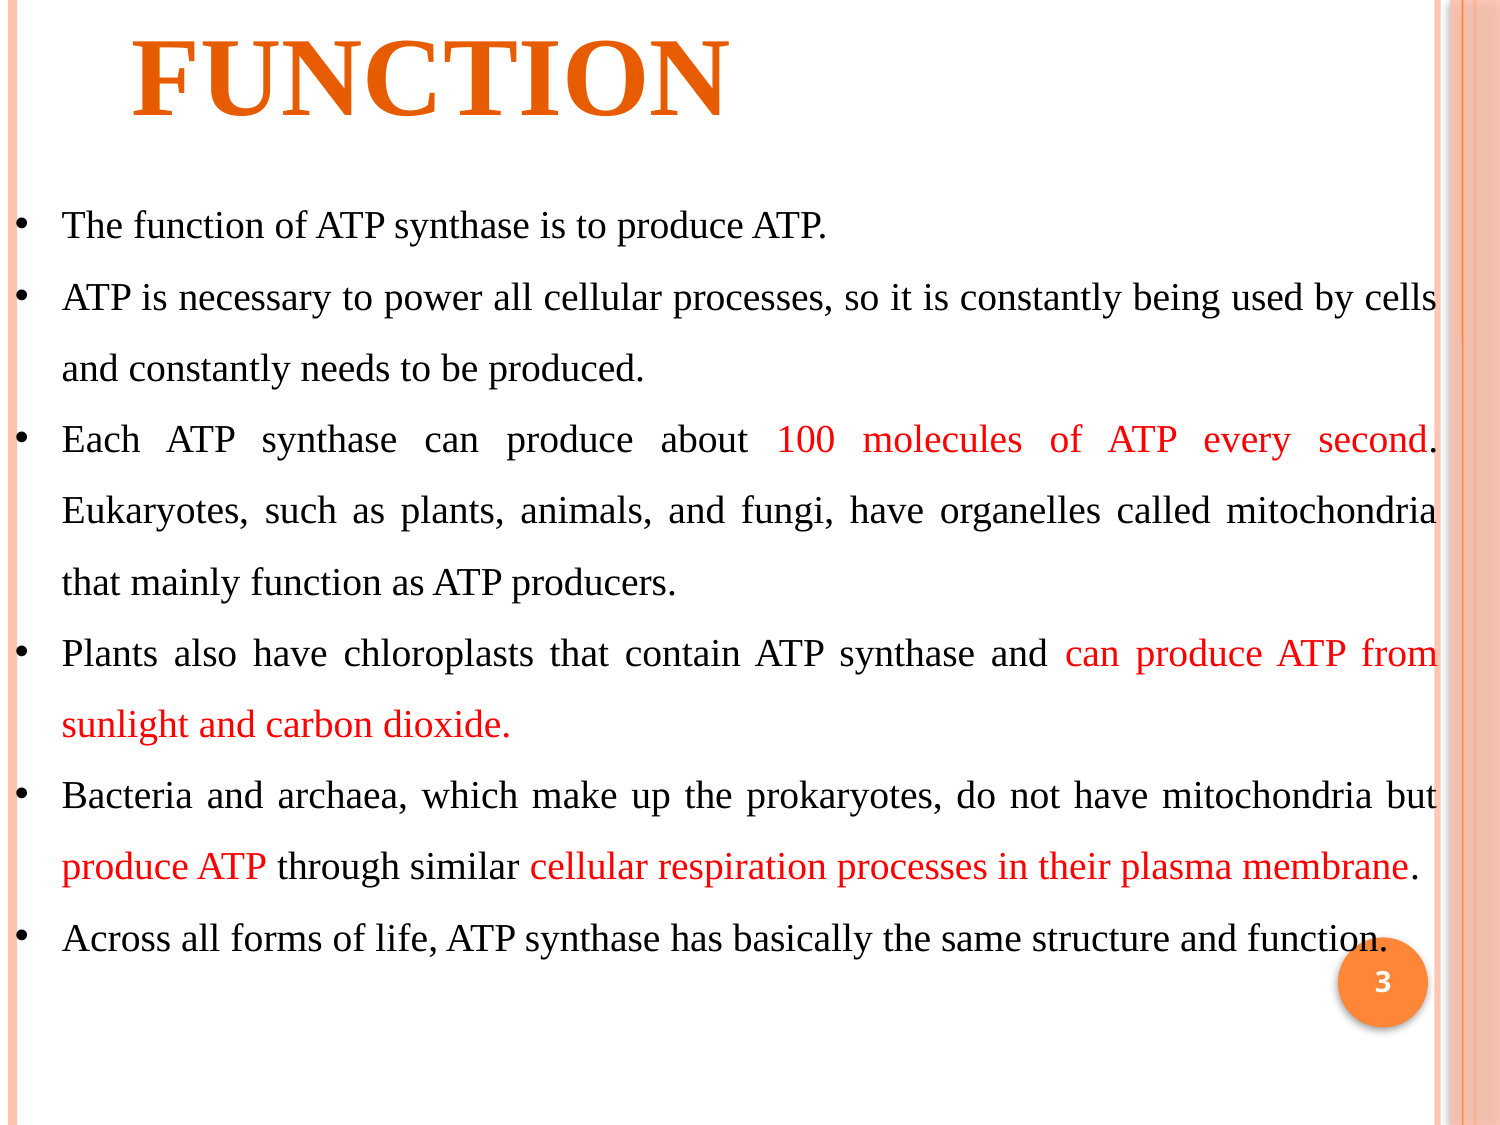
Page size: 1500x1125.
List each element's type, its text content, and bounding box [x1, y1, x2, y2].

text_box The function of ATP synthase is to produce ATP. ATP is necessary to power all cellular processes, so it is constantly being used by cells and constantly needs to be produced. Each ATP synthase can produce about 100 molecules of ATP every second. Eukaryotes, such as plants, animals, and fungi, have organelles called mitochondria that mainly function as ATP producers. Plants also have chloroplasts that contain ATP synthase and can produce ATP from sunlight and carbon dioxide. Bacteria and archaea, which make up the prokaryotes, do not have mitochondria but produce ATP through similar cellular respiration processes in their plasma membrane. Across all forms of life, ATP synthase has basically the same structure and function. [0, 168, 1453, 967]
title Function [131, 0, 1238, 139]
slide_number 3 [1333, 940, 1434, 1027]
